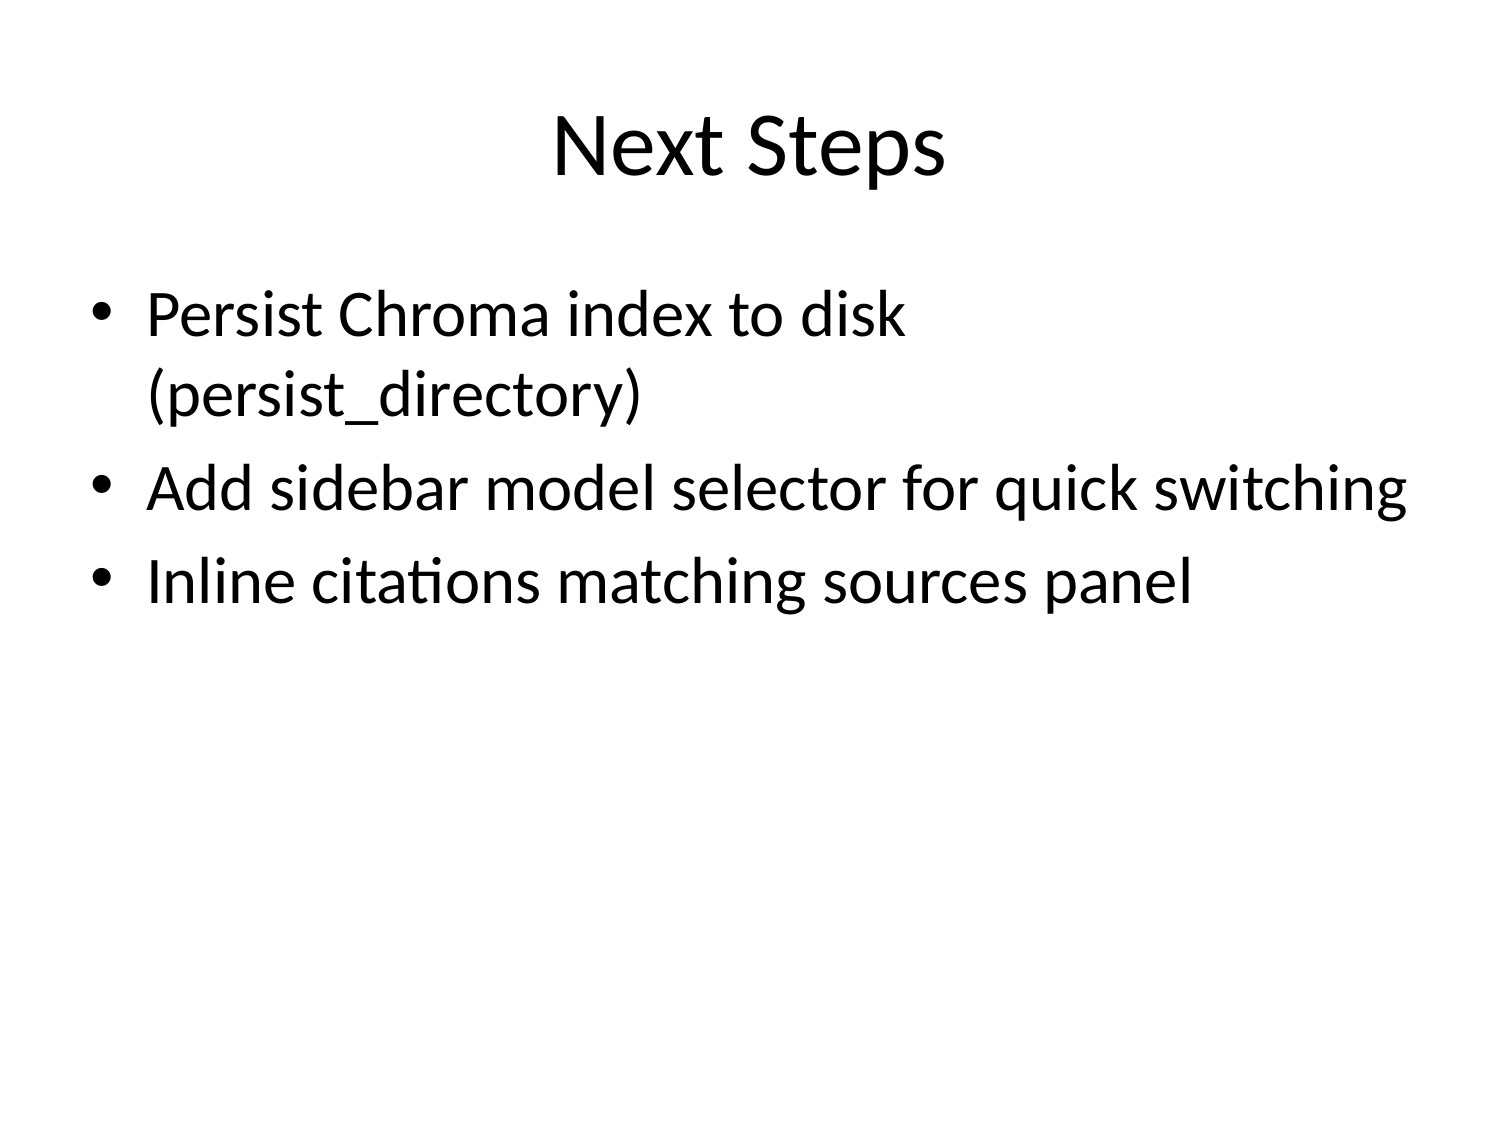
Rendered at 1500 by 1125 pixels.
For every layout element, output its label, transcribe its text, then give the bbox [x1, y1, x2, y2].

title Next Steps [75, 45, 1425, 233]
list Persist Chroma index to disk (persist_directory) Add sidebar model selector for quick switching Inline citations matching sources panel [75, 262, 1425, 1005]
